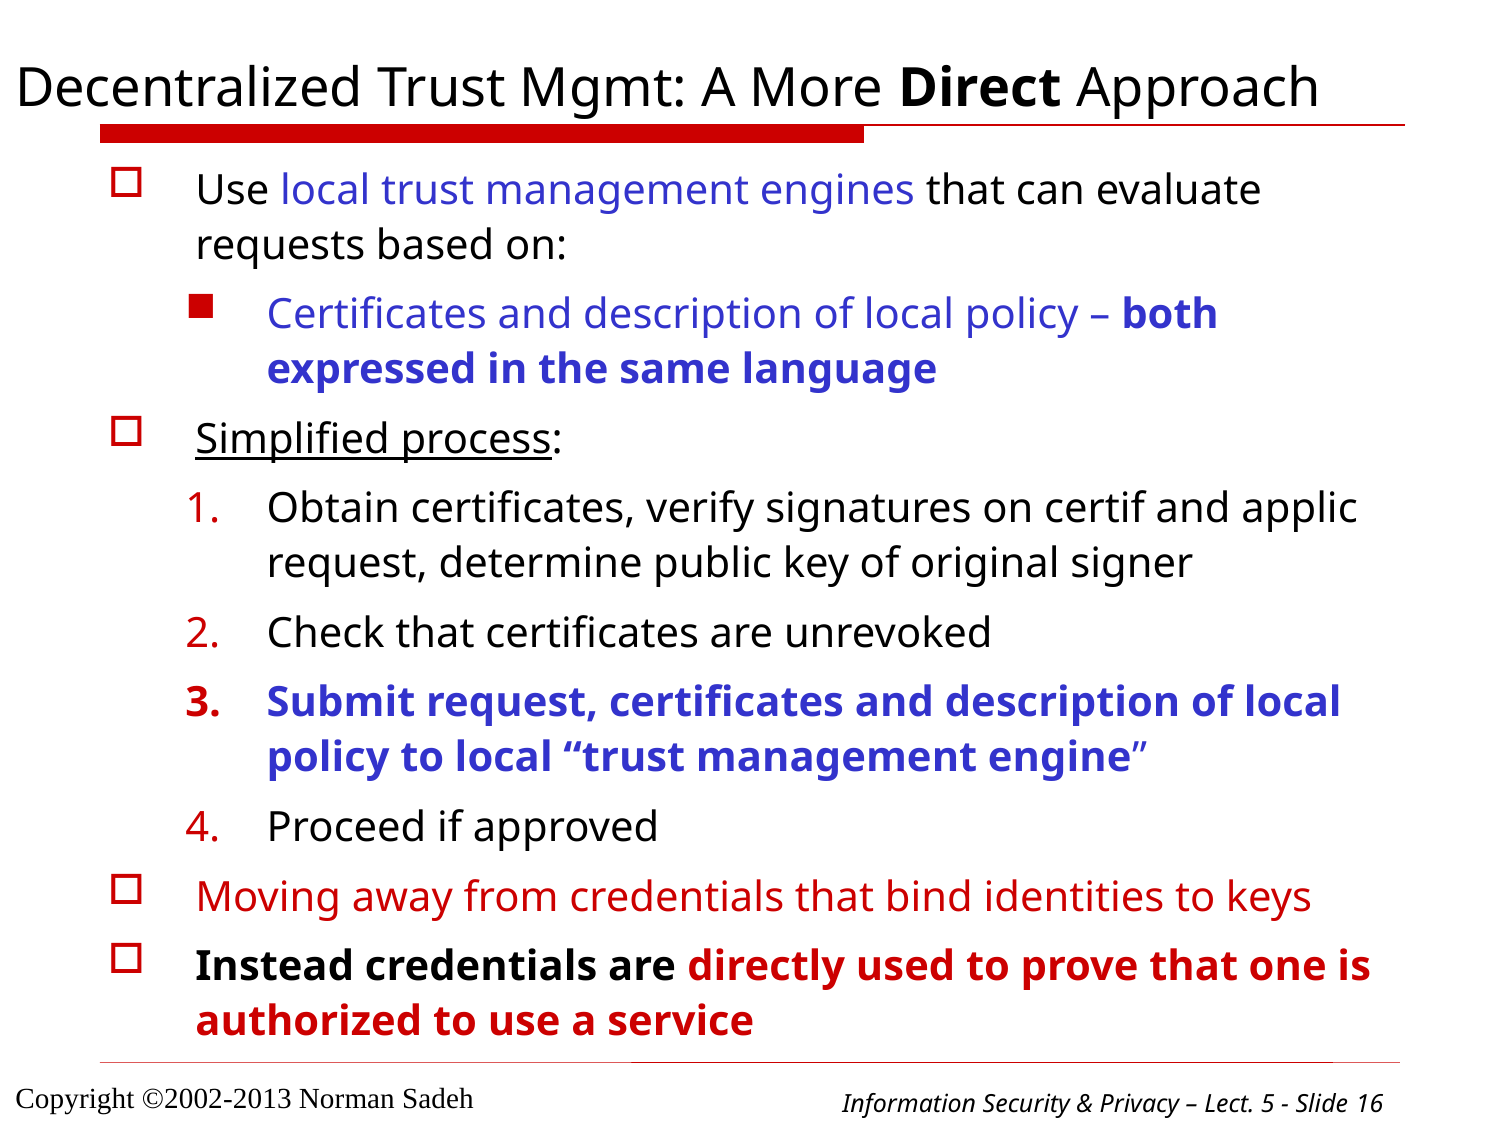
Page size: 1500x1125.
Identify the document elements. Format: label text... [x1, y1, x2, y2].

title Decentralized Trust Mgmt: A More Direct Approach [0, 24, 1500, 126]
list Use local trust management engines that can evaluate requests based on: Certificates and description of local policy – both expressed in the same language Simplified process: Obtain certificates, verify signatures on certif and applic request, determine public key of original signer Check that certificates are unrevoked Submit request, certificates and description of local policy to local “trust management engine” Proceed if approved Moving away from credentials that bind identities to keys Instead credentials are directly used to prove that one is authorized to use a service [92, 149, 1418, 1125]
